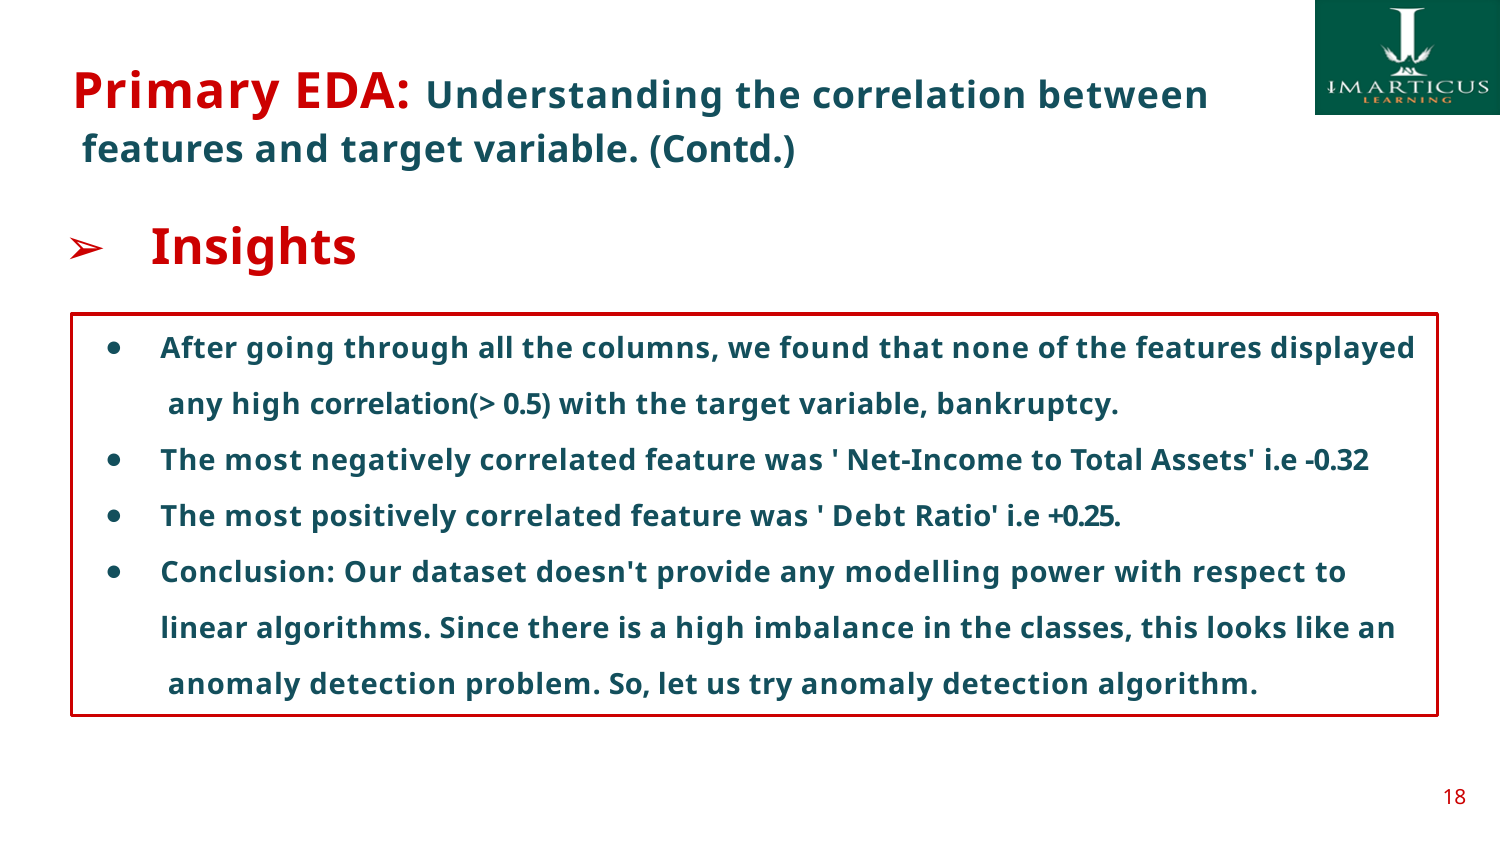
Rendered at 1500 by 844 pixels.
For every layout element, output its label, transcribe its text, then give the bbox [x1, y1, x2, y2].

picture [1315, 0, 1500, 116]
title Primary EDA: Understanding the correlation between features and target variable. (Contd.) [70, 44, 1220, 191]
text_box Insights After going through all the columns, we found that none of the features displayed any high correlation(> 0.5) with the target variable, bankruptcy. The most negatively correlated feature was ' Net-Income to Total Assets' i.e -0.32 The most positively correlated feature was ' Debt Ratio' i.e +0.25. Conclusion: Our dataset doesn't provide any modelling power with respect to linear algorithms. Since there is a high imbalance in the classes, this looks like an anomaly detection problem. So, let us try anomaly detection algorithm. [62, 213, 1418, 700]
text_box [71, 313, 1438, 716]
slide_number 18 [1436, 783, 1473, 844]
